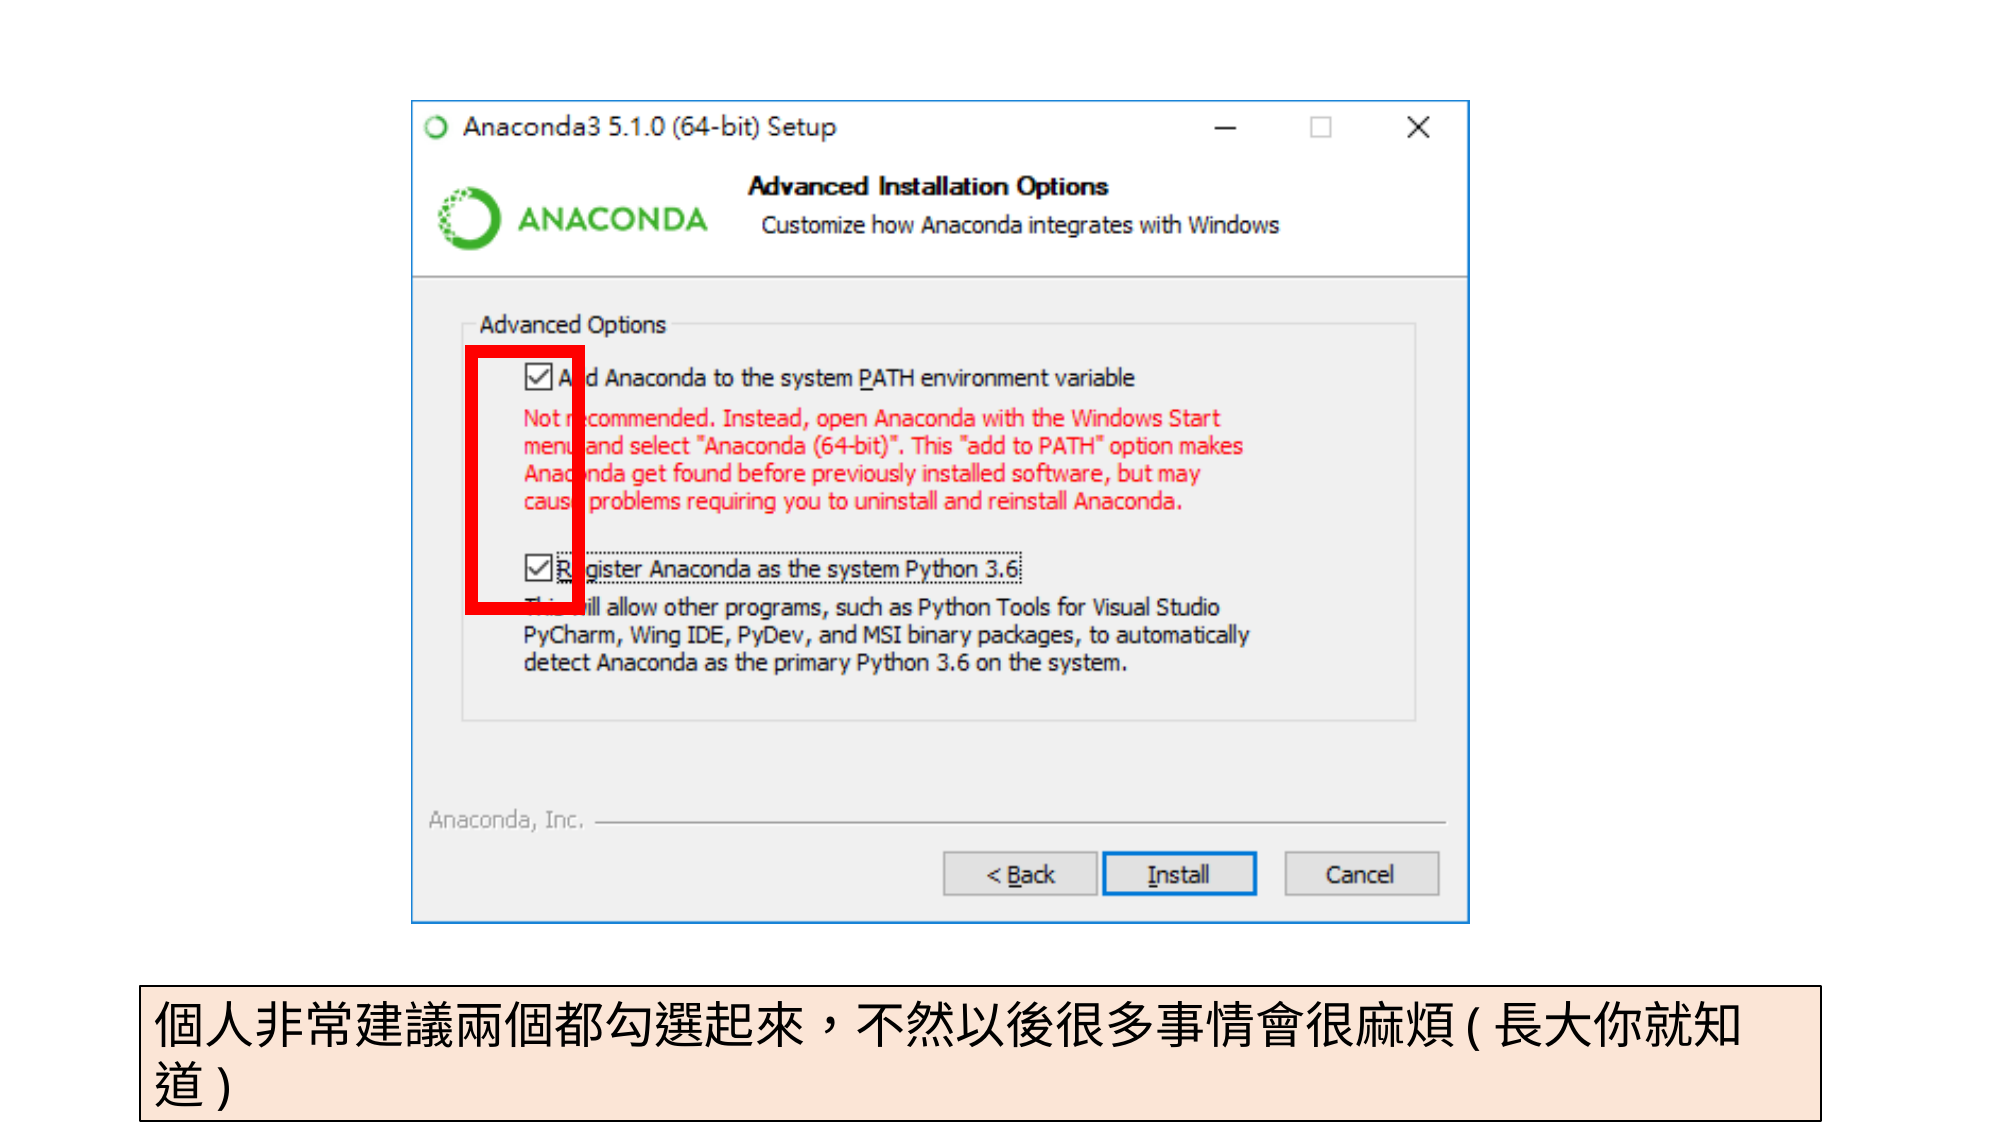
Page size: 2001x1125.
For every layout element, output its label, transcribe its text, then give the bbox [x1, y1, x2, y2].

picture [411, 100, 1470, 924]
text_box 個人非常建議兩個都勾選起來，不然以後很多事情會很麻煩(長大你就知道) [140, 986, 1822, 1122]
